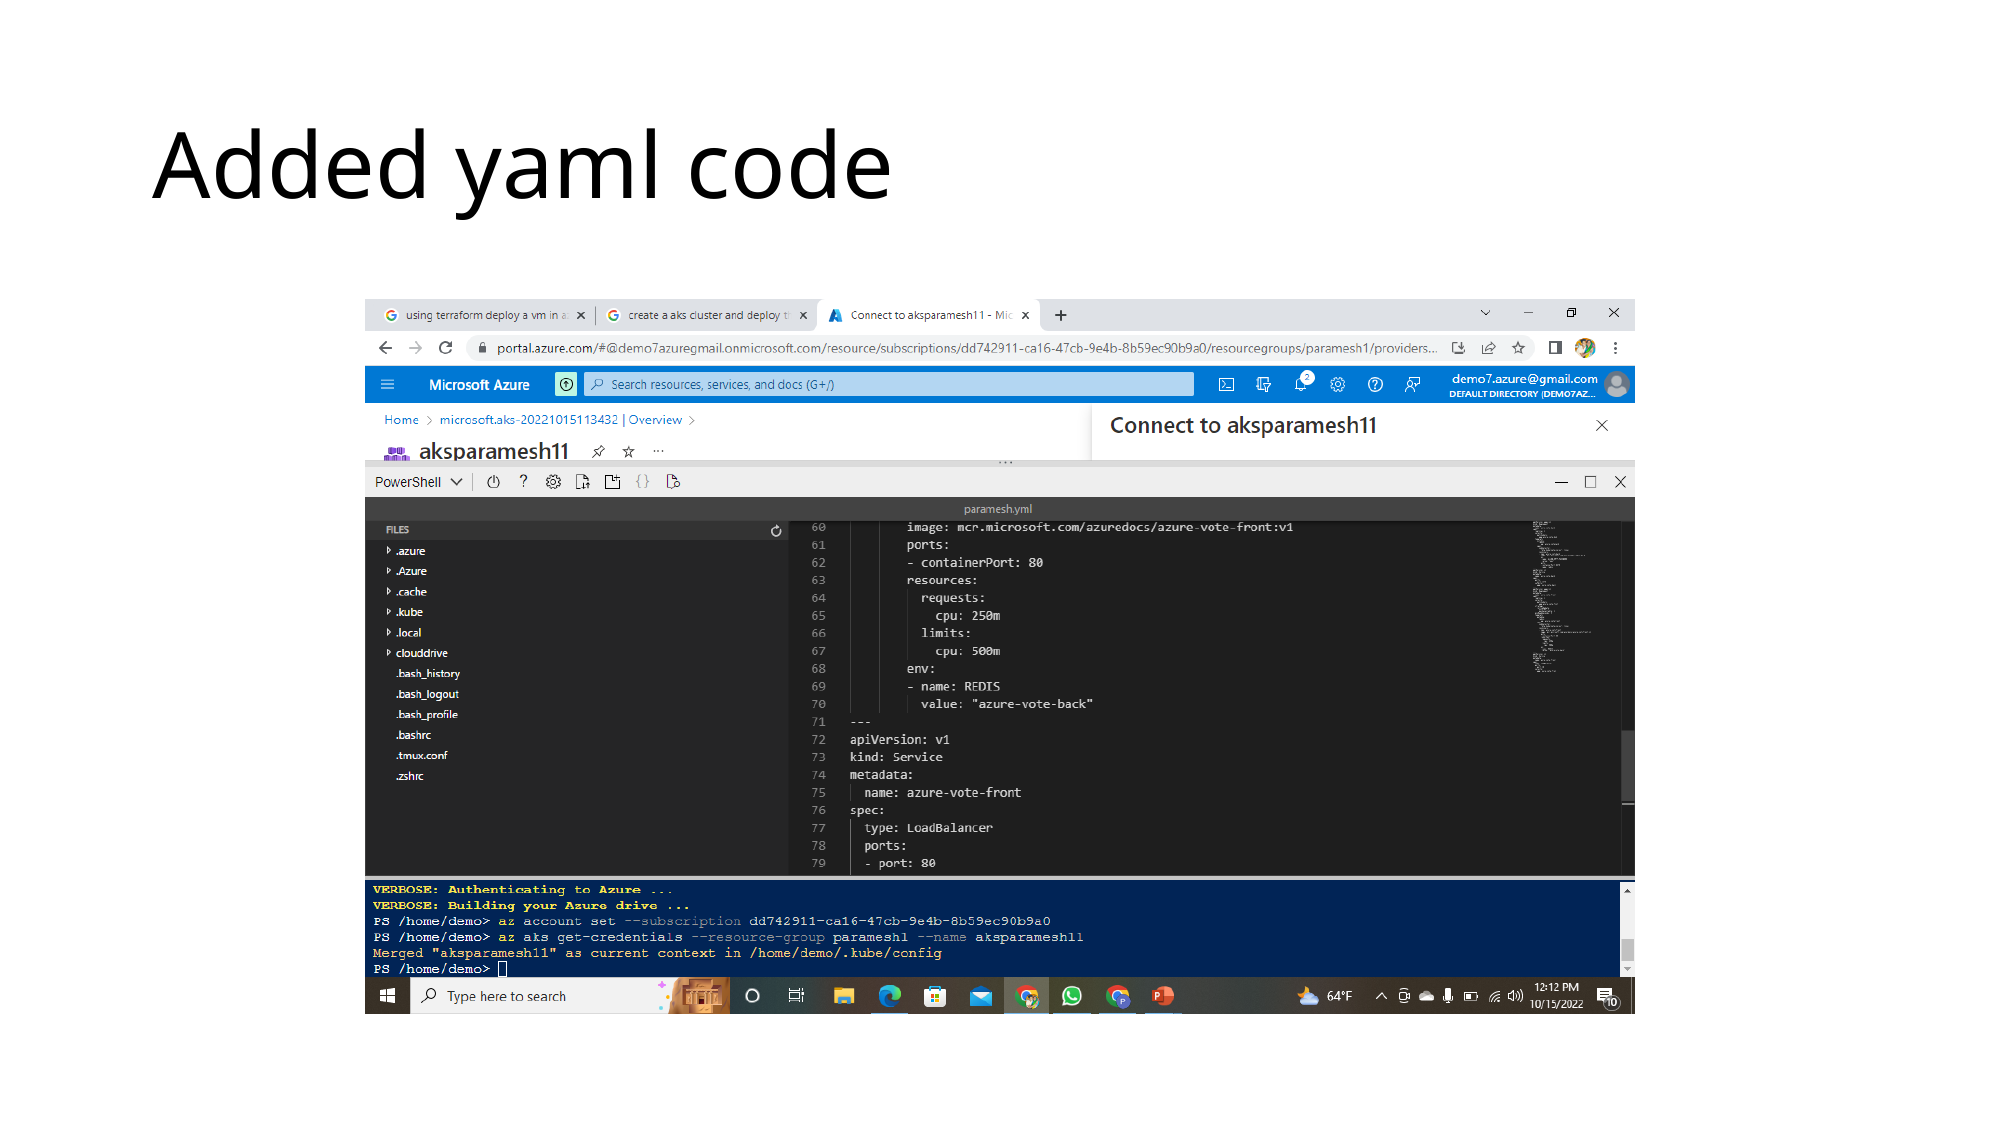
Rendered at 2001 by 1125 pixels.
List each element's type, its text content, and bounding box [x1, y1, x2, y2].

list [365, 299, 1635, 1014]
title Added yaml code [137, 59, 1863, 278]
